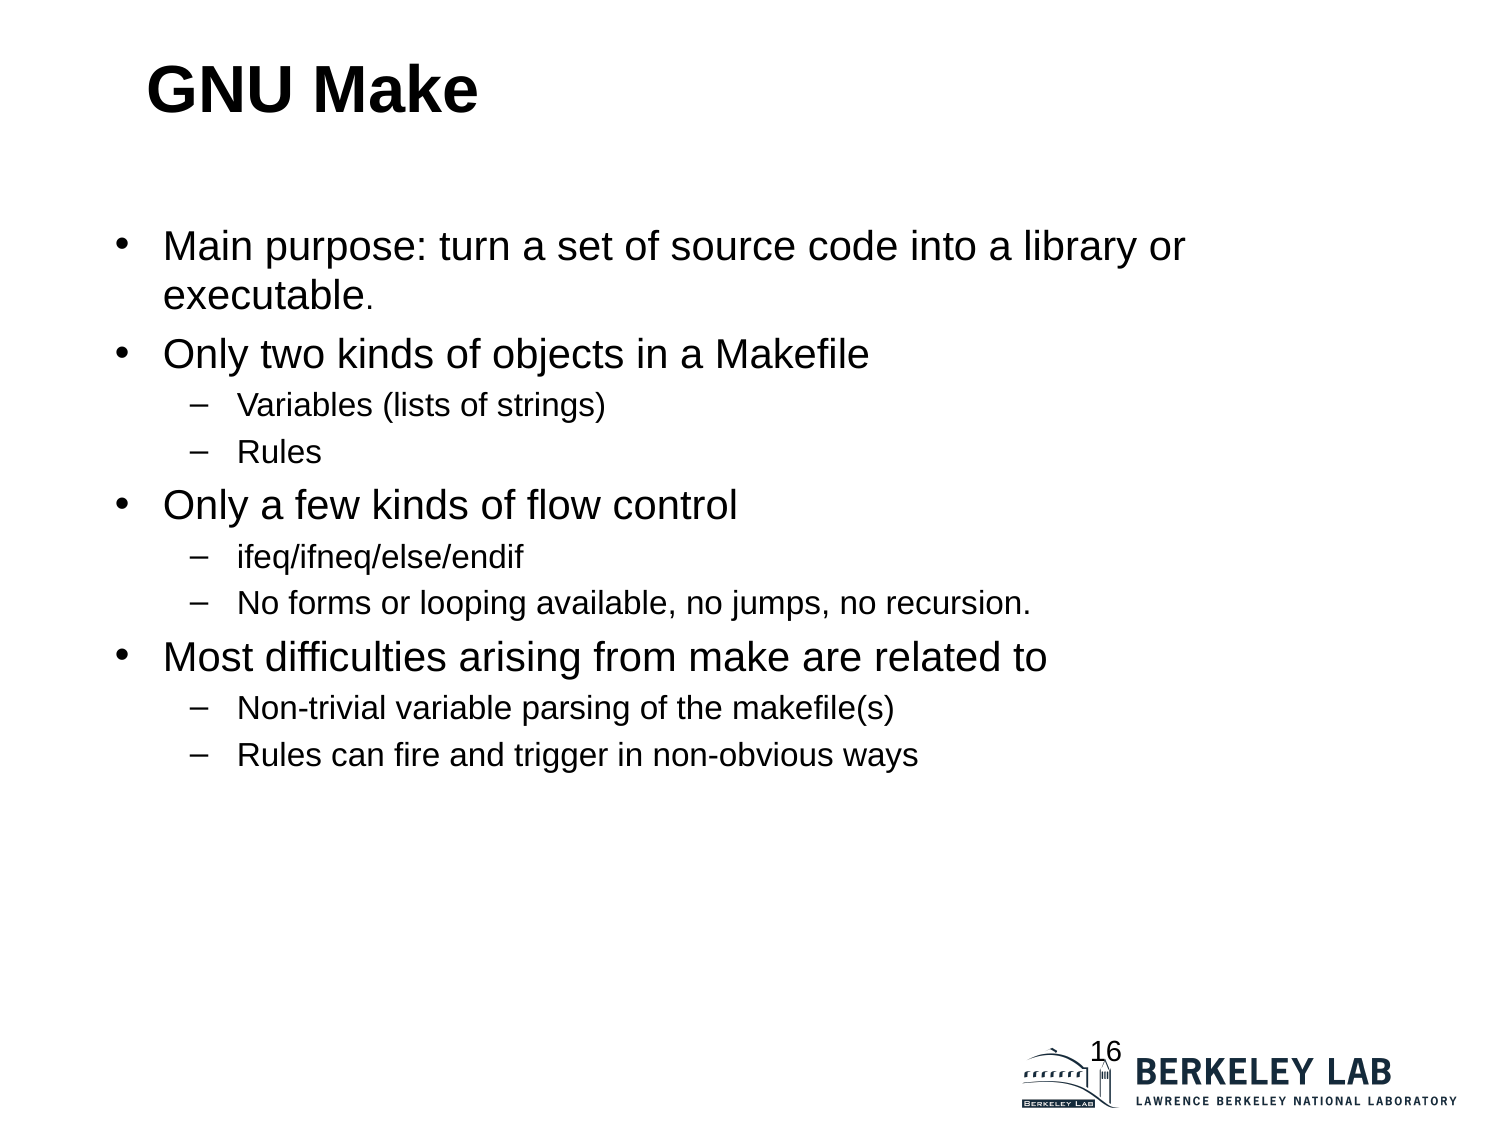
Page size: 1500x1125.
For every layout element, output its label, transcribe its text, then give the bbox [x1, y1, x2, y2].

list Main purpose: turn a set of source code into a library or executable. Only two kinds of objects in a Makefile Variables (lists of strings) Rules Only a few kinds of flow control ifeq/ifneq/else/endif No forms or looping available, no jumps, no recursion. Most difficulties arising from make are related to Non-trivial variable parsing of the makefile(s) Rules can fire and trigger in non-obvious ways [99, 162, 1394, 920]
slide_number 16 [1074, 1025, 1388, 1100]
title GNU Make [130, 49, 1388, 122]
picture [1022, 1047, 1457, 1108]
